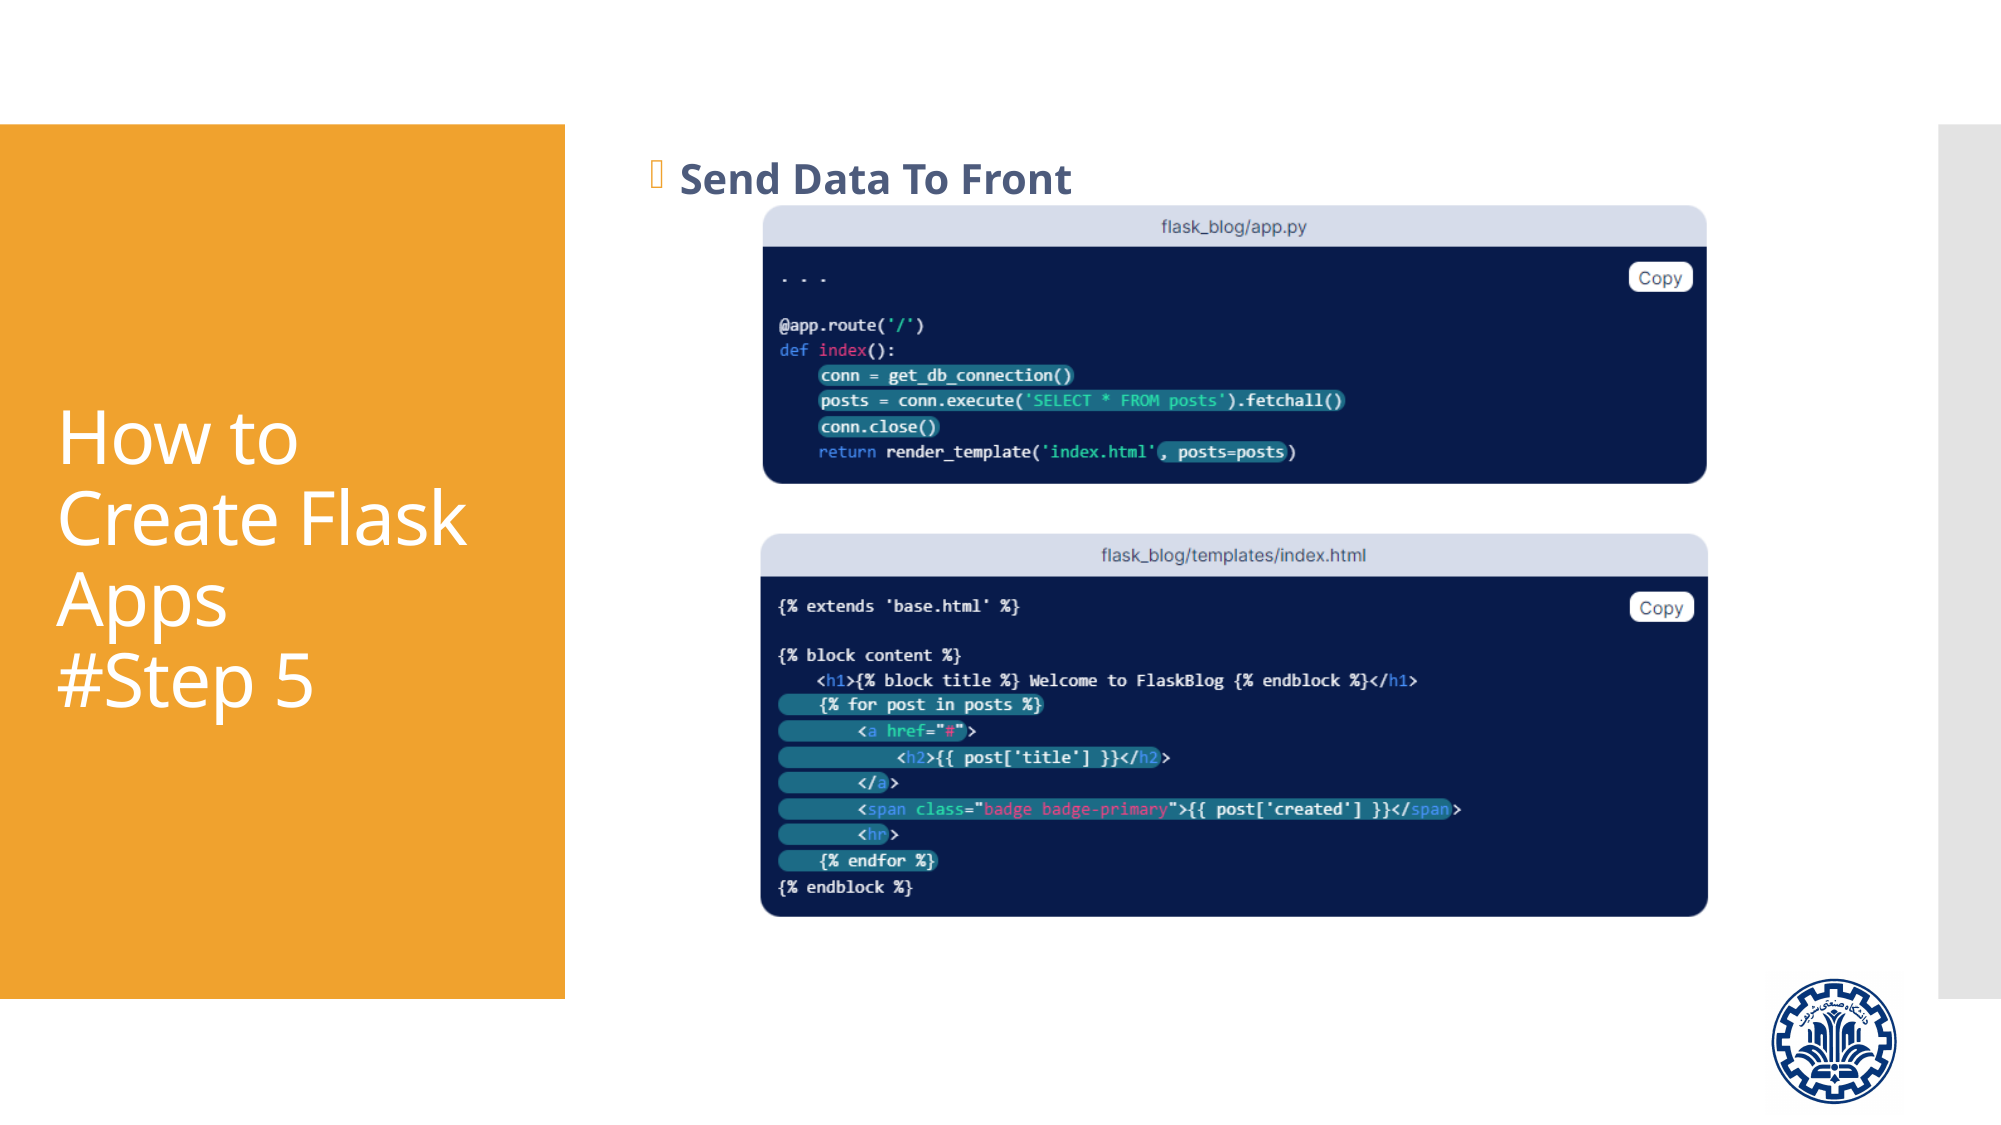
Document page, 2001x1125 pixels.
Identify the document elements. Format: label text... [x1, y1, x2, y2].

title How to Create Flask Apps #Step 5 [41, 184, 525, 940]
list Send Data To Front [634, 151, 1835, 992]
picture [752, 199, 1717, 491]
picture [1765, 971, 1904, 1115]
picture [750, 523, 1717, 926]
